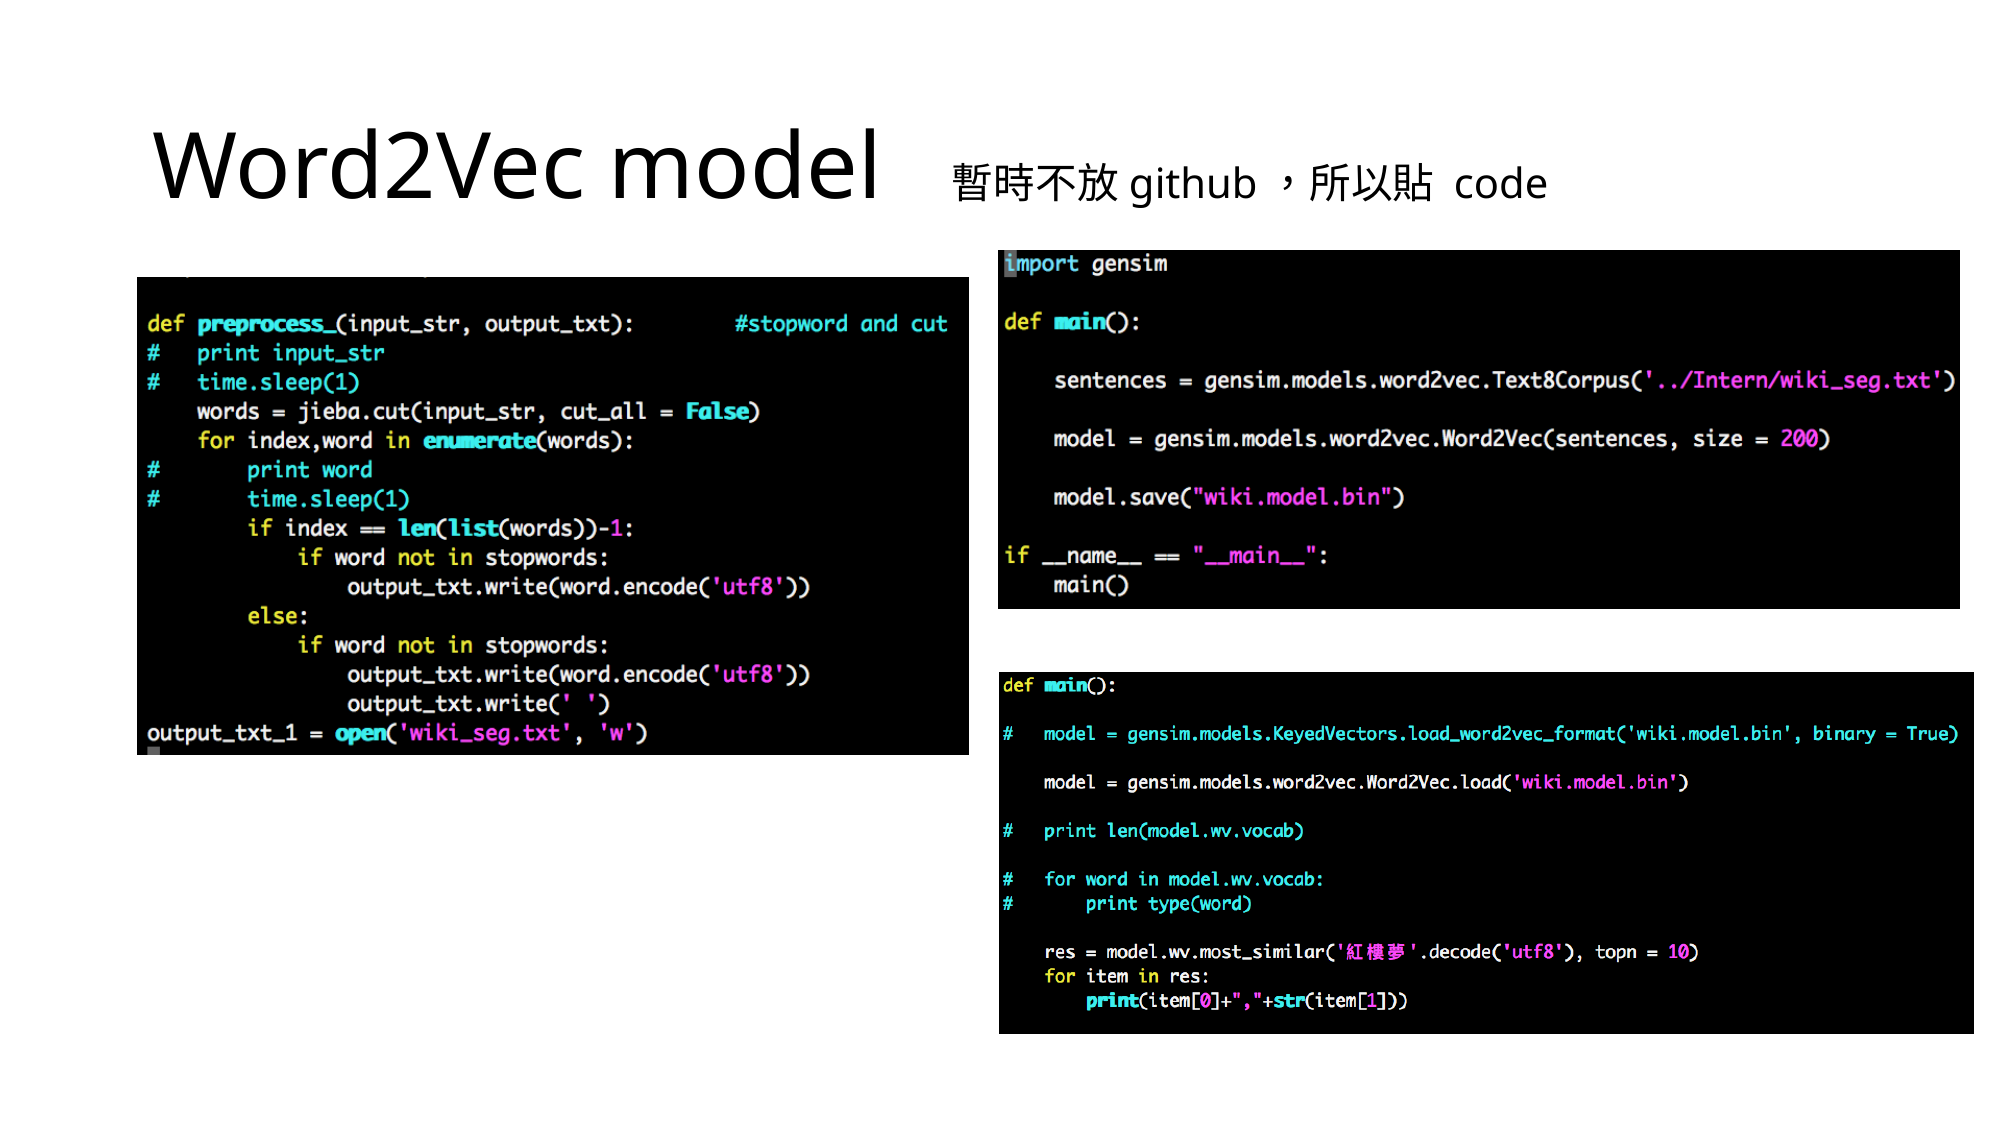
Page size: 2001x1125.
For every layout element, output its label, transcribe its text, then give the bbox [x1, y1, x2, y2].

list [137, 277, 969, 755]
title Word2Vec model 暫時不放github，所以貼 code [137, 59, 1863, 278]
picture [998, 250, 1960, 609]
picture [999, 672, 1974, 1034]
